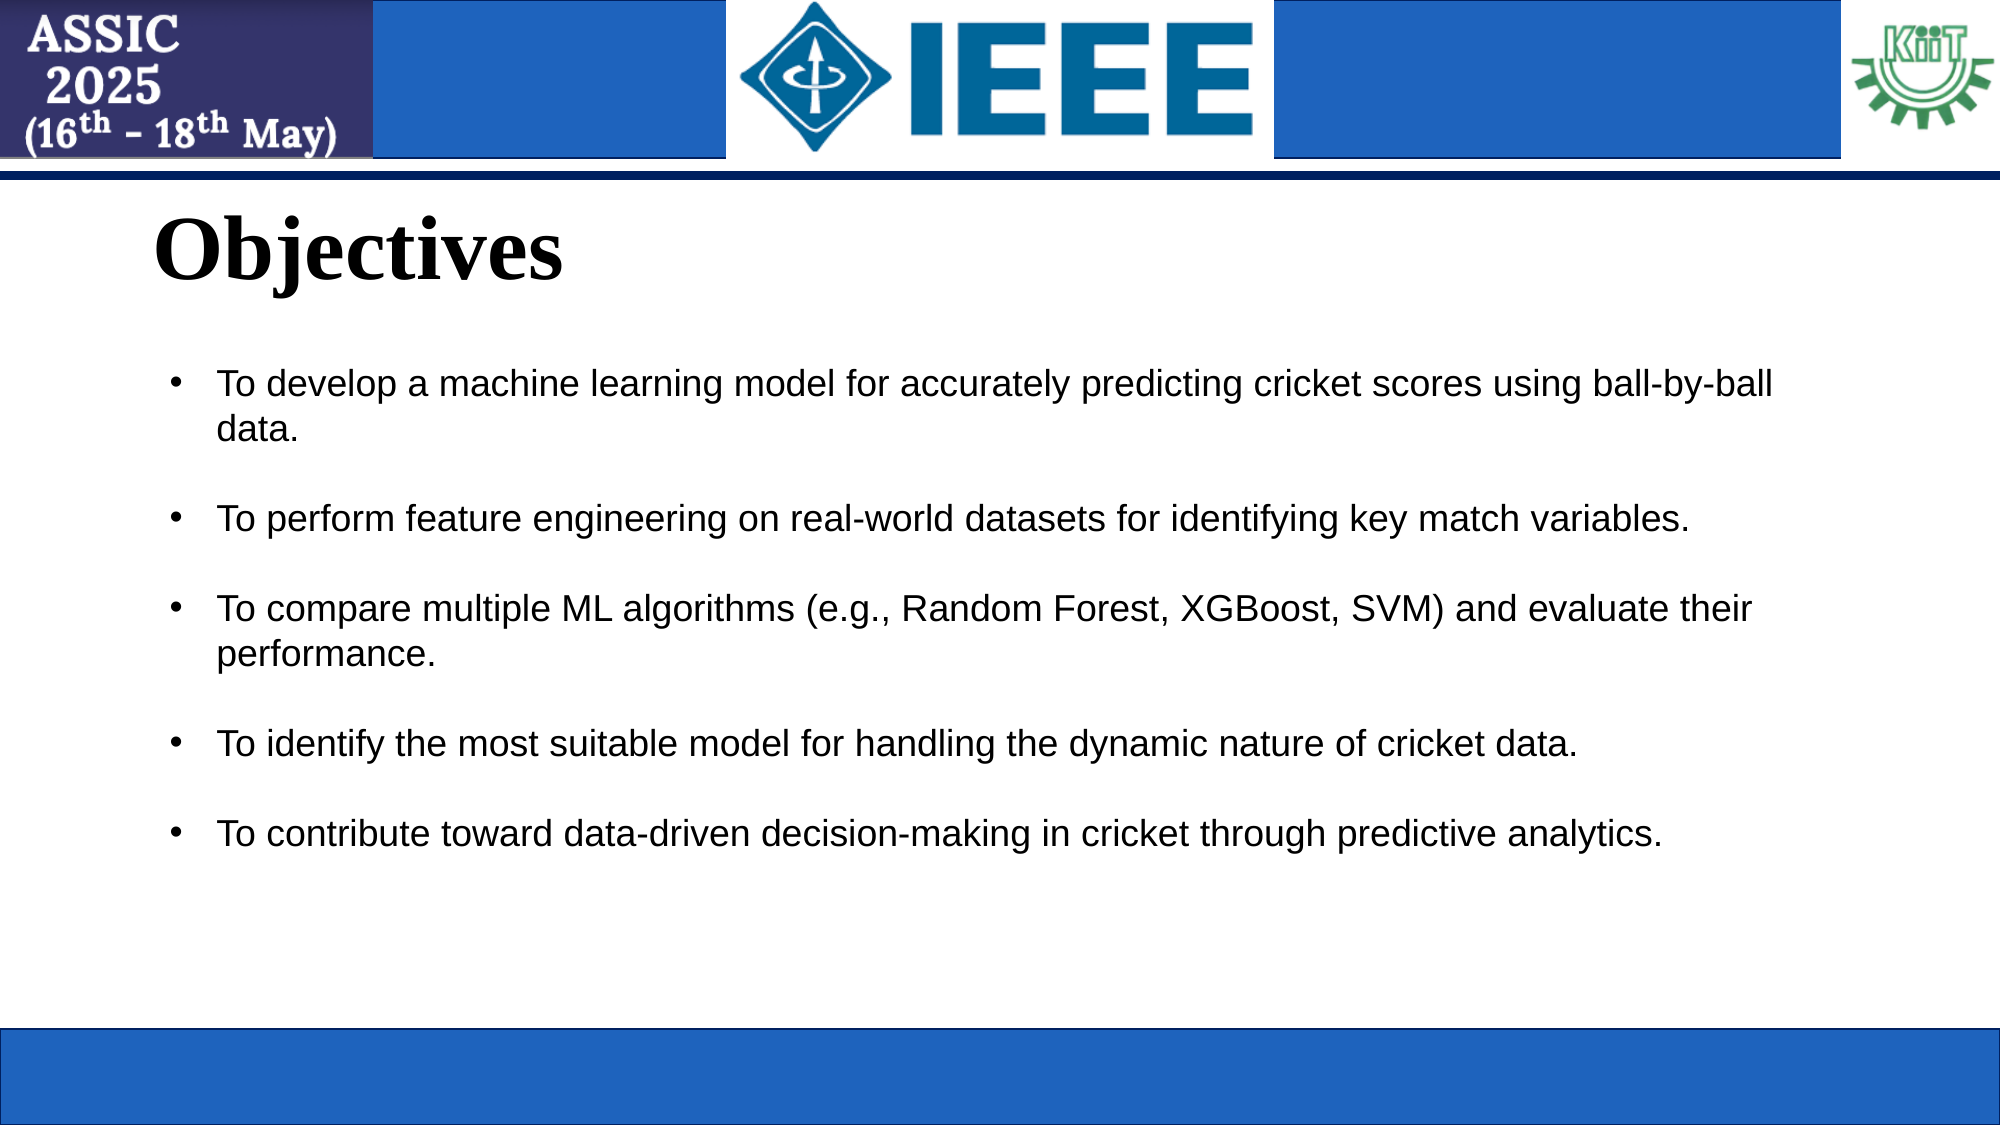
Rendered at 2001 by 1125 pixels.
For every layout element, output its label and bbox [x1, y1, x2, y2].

picture [0, 0, 373, 159]
text_box [0, 0, 2000, 1125]
picture [1841, 0, 2000, 159]
